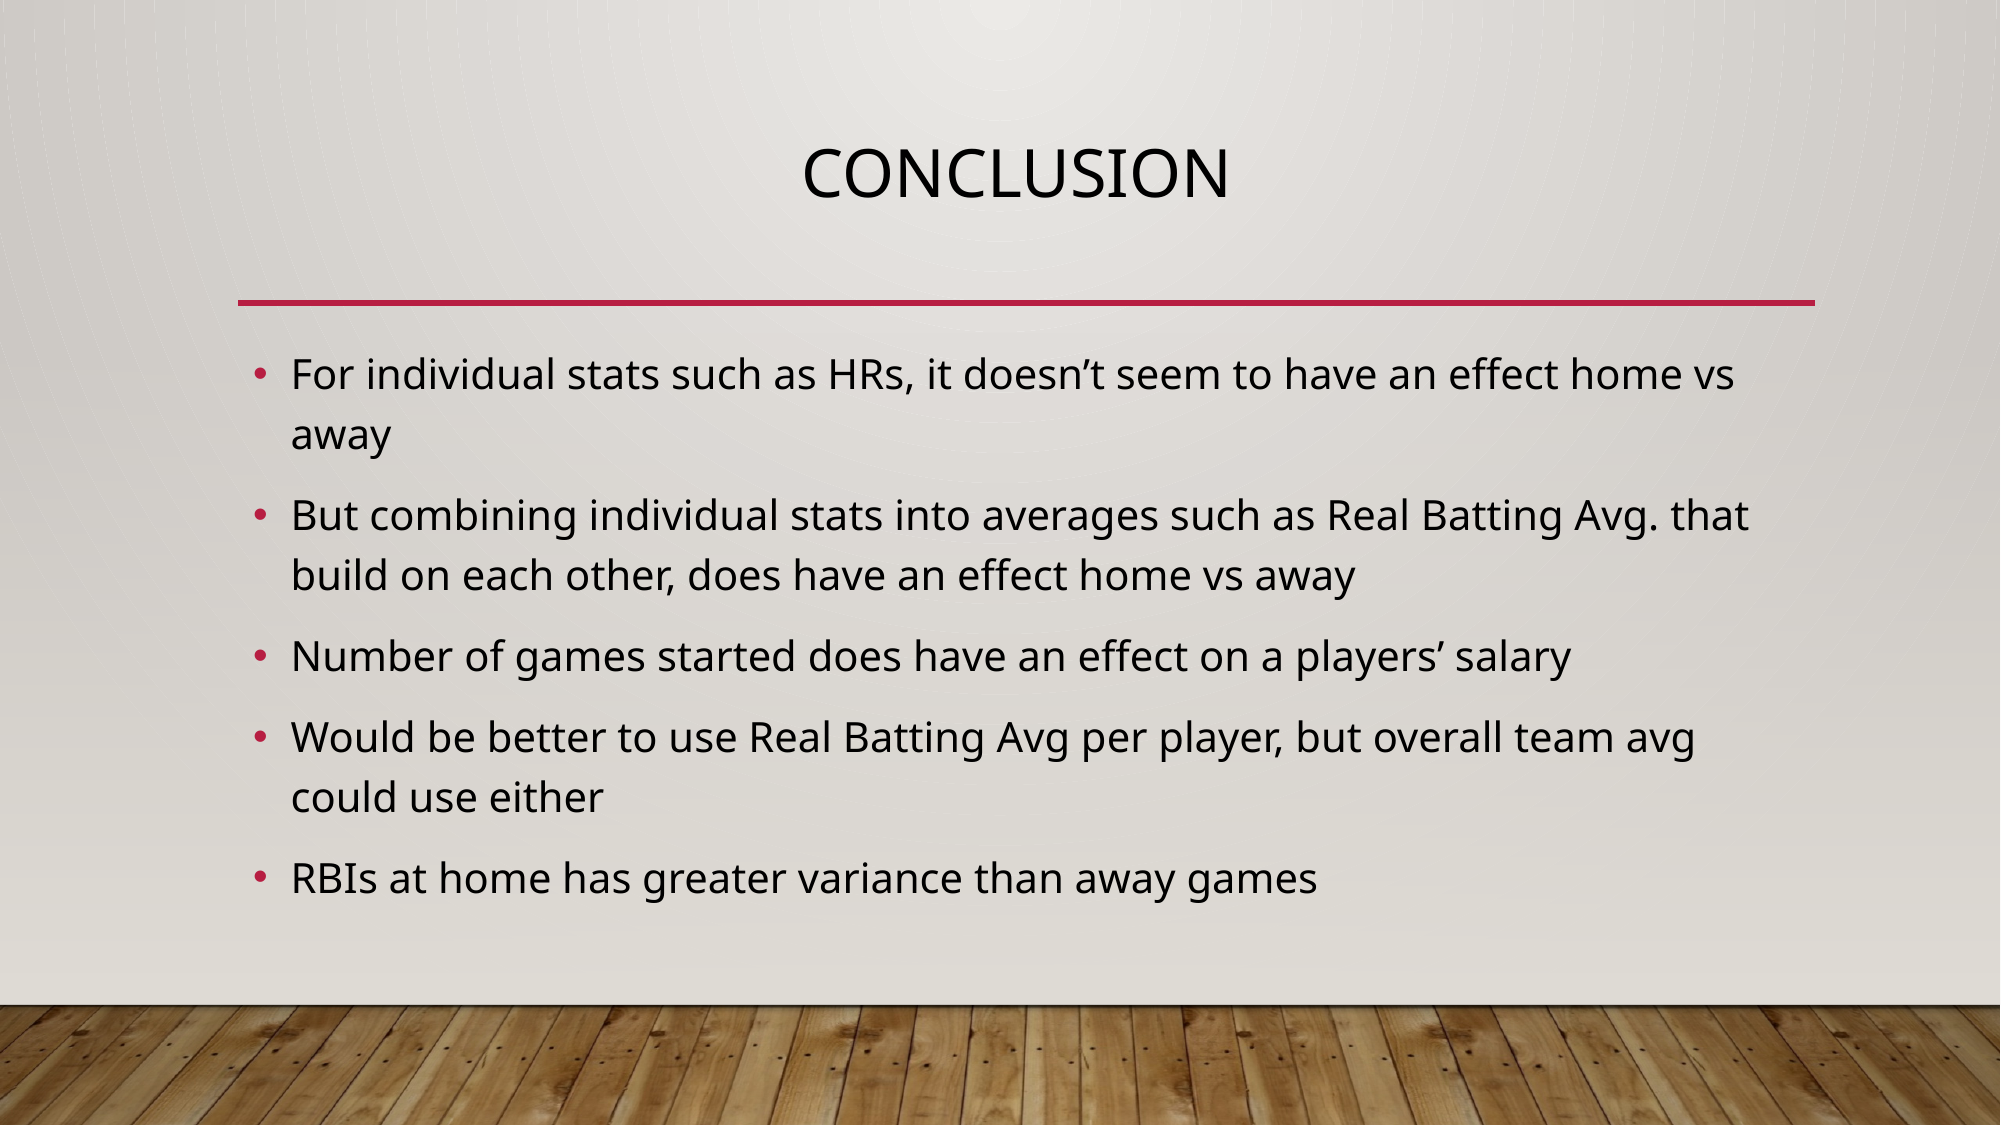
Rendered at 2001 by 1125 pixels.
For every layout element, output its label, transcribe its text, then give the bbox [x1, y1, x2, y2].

picture [0, 1005, 2000, 1125]
list For individual stats such as HRs, it doesn’t seem to have an effect home vs away But combining individual stats into averages such as Real Batting Avg. that build on each other, does have an effect home vs away Number of games started does have an effect on a players’ salary Would be better to use Real Batting Avg per player, but overall team avg could use either RBIs at home has greater variance than away games [238, 330, 1814, 897]
title Conclusion [238, 131, 1814, 305]
